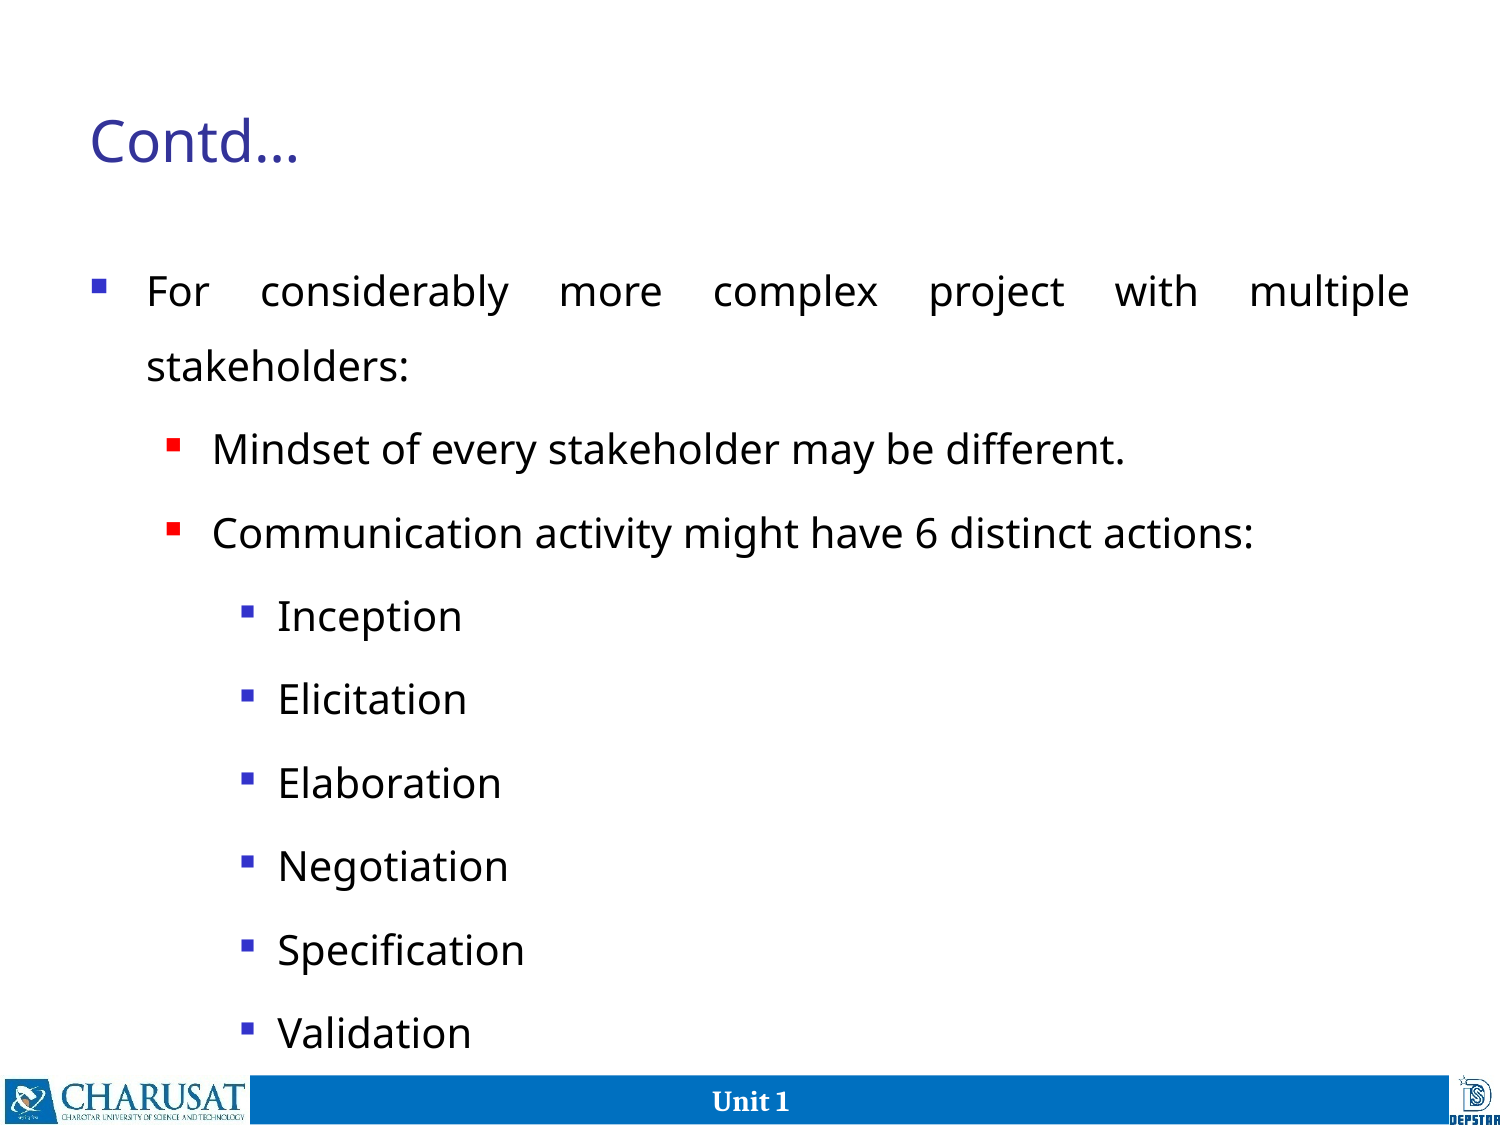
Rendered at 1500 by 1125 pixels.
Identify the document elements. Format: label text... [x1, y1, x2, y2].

text_box Unit 1 [251, 1075, 1447, 1125]
list For considerably more complex project with multiple stakeholders: Mindset of every stakeholder may be different. Communication activity might have 6 distinct actions: Inception Elicitation Elaboration Negotiation Specification Validation [75, 232, 1425, 1038]
title Contd… [75, 45, 1425, 232]
picture [0, 1075, 250, 1125]
picture [1449, 1074, 1500, 1125]
